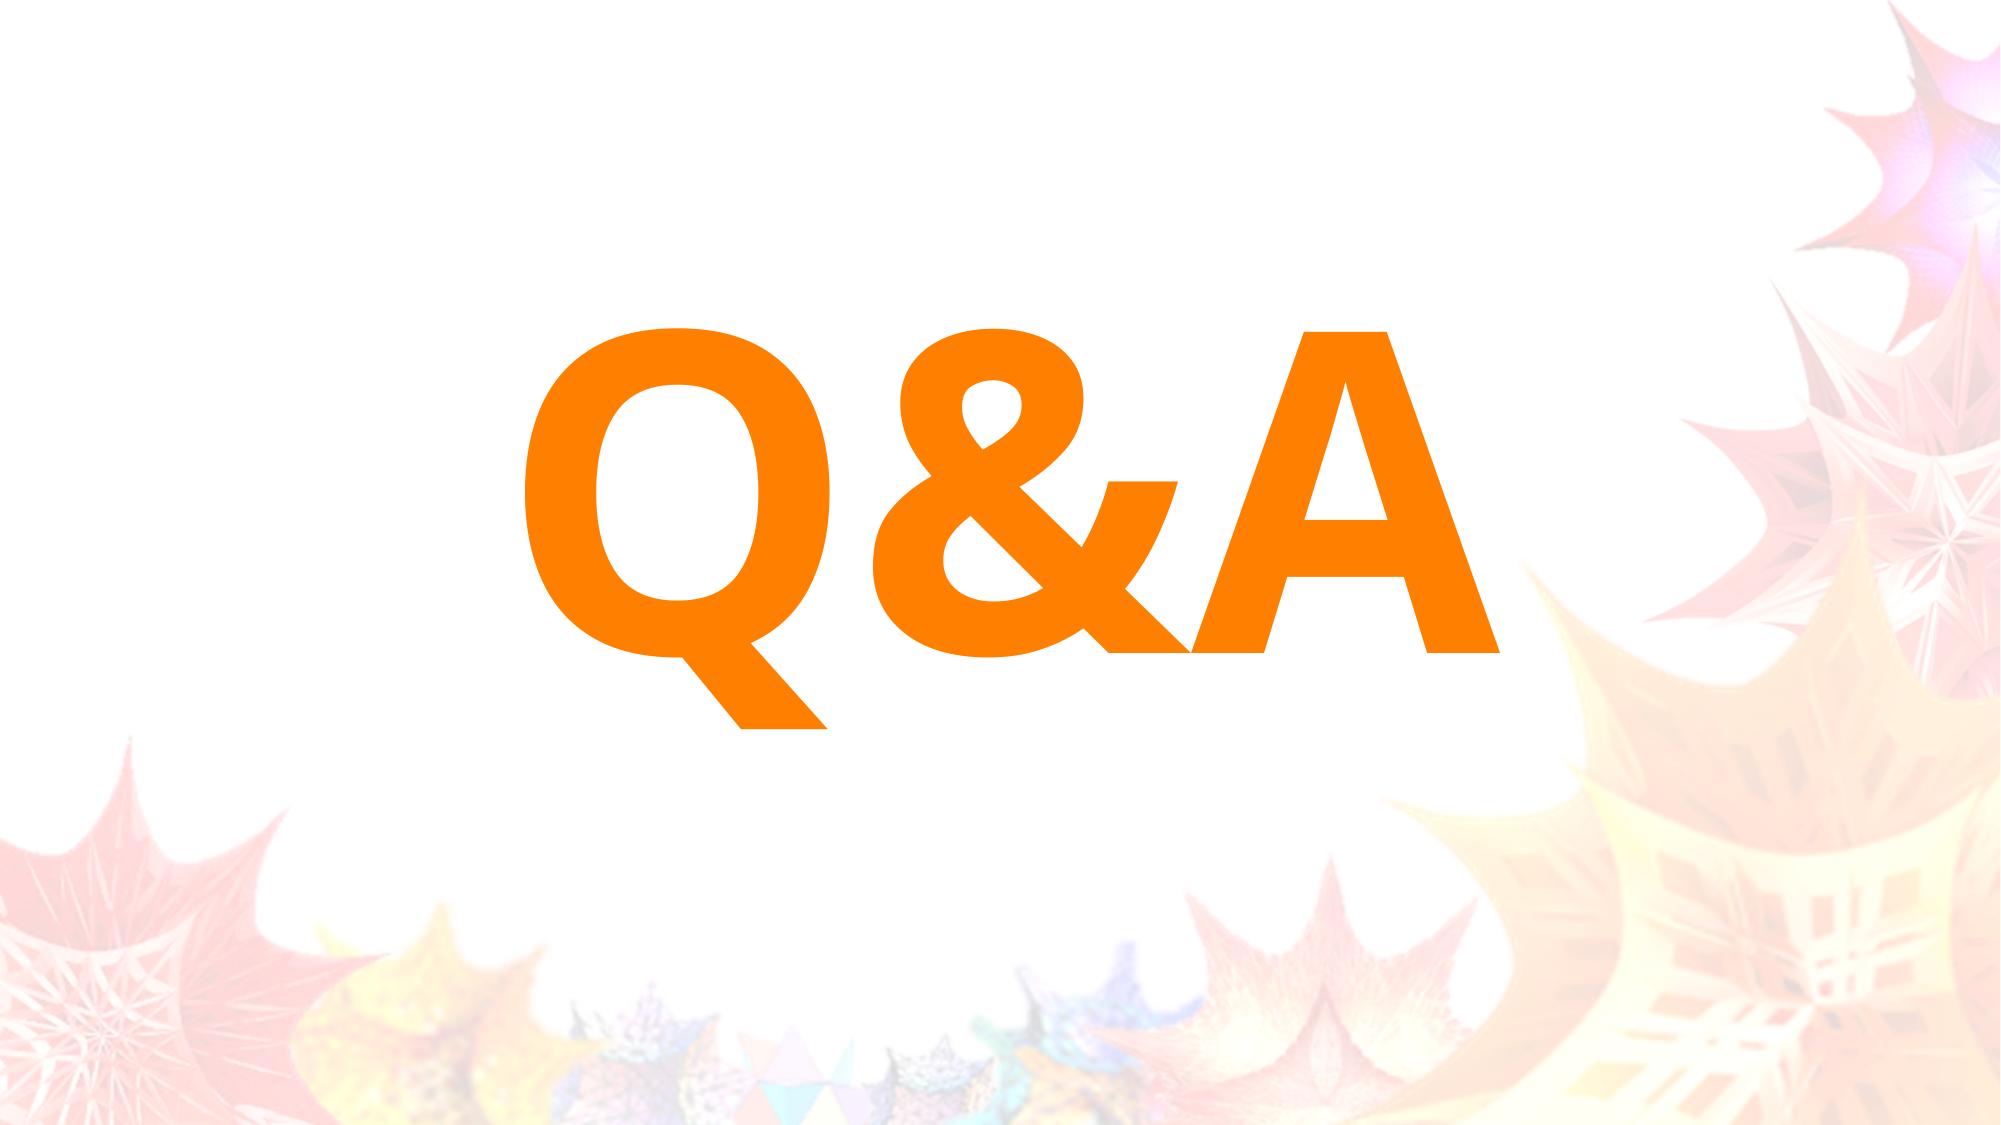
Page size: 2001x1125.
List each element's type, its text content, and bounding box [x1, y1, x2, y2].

title Q&A [249, 366, 1750, 759]
picture [0, 0, 2001, 1125]
